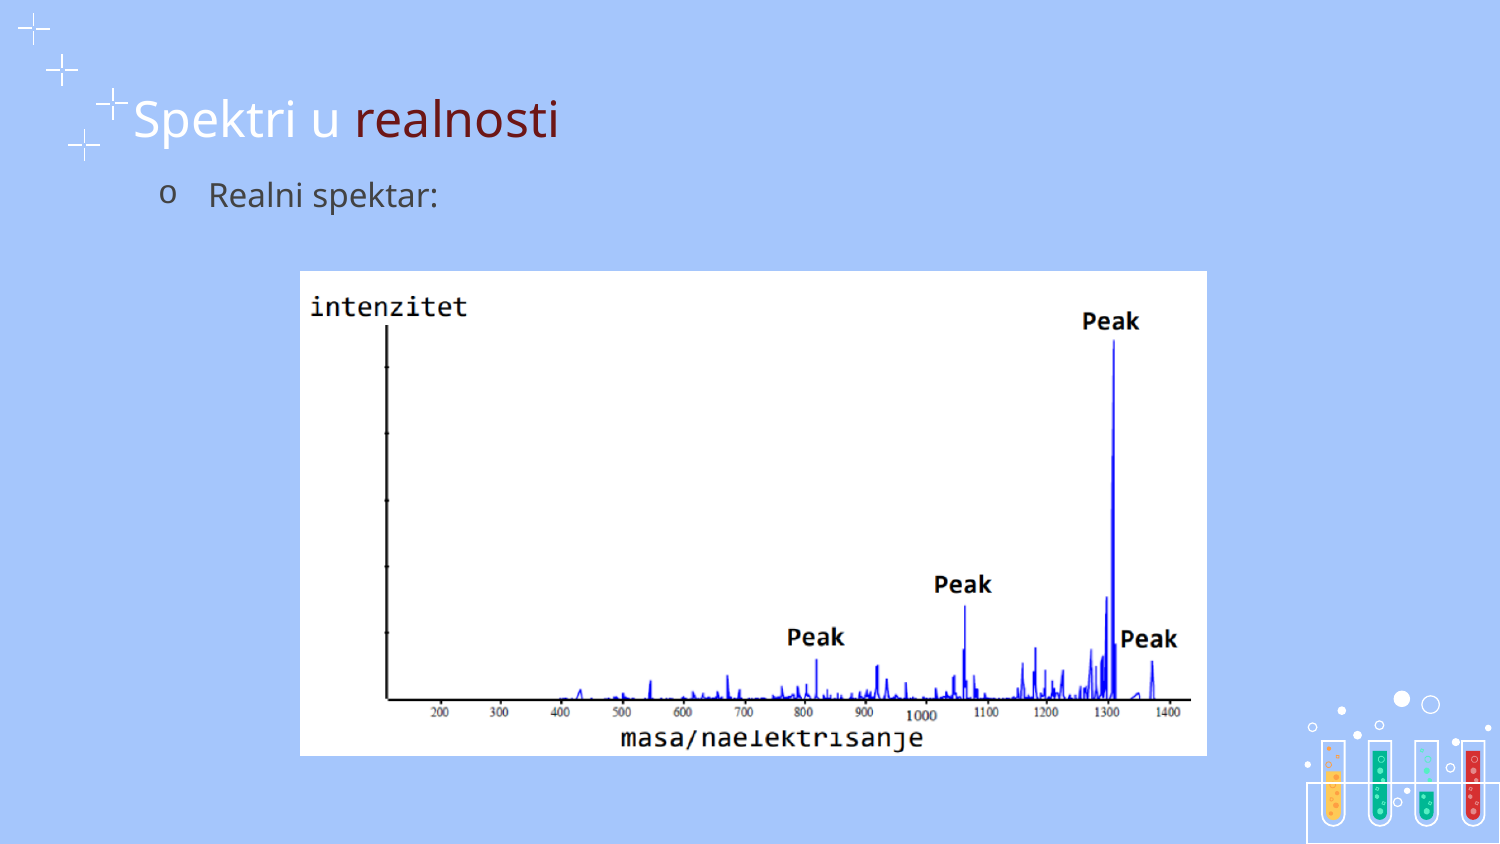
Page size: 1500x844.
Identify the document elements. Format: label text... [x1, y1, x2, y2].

list Realni spektar: [118, 167, 1382, 760]
title Spektri u realnosti [118, 72, 1382, 167]
picture [299, 271, 1207, 756]
